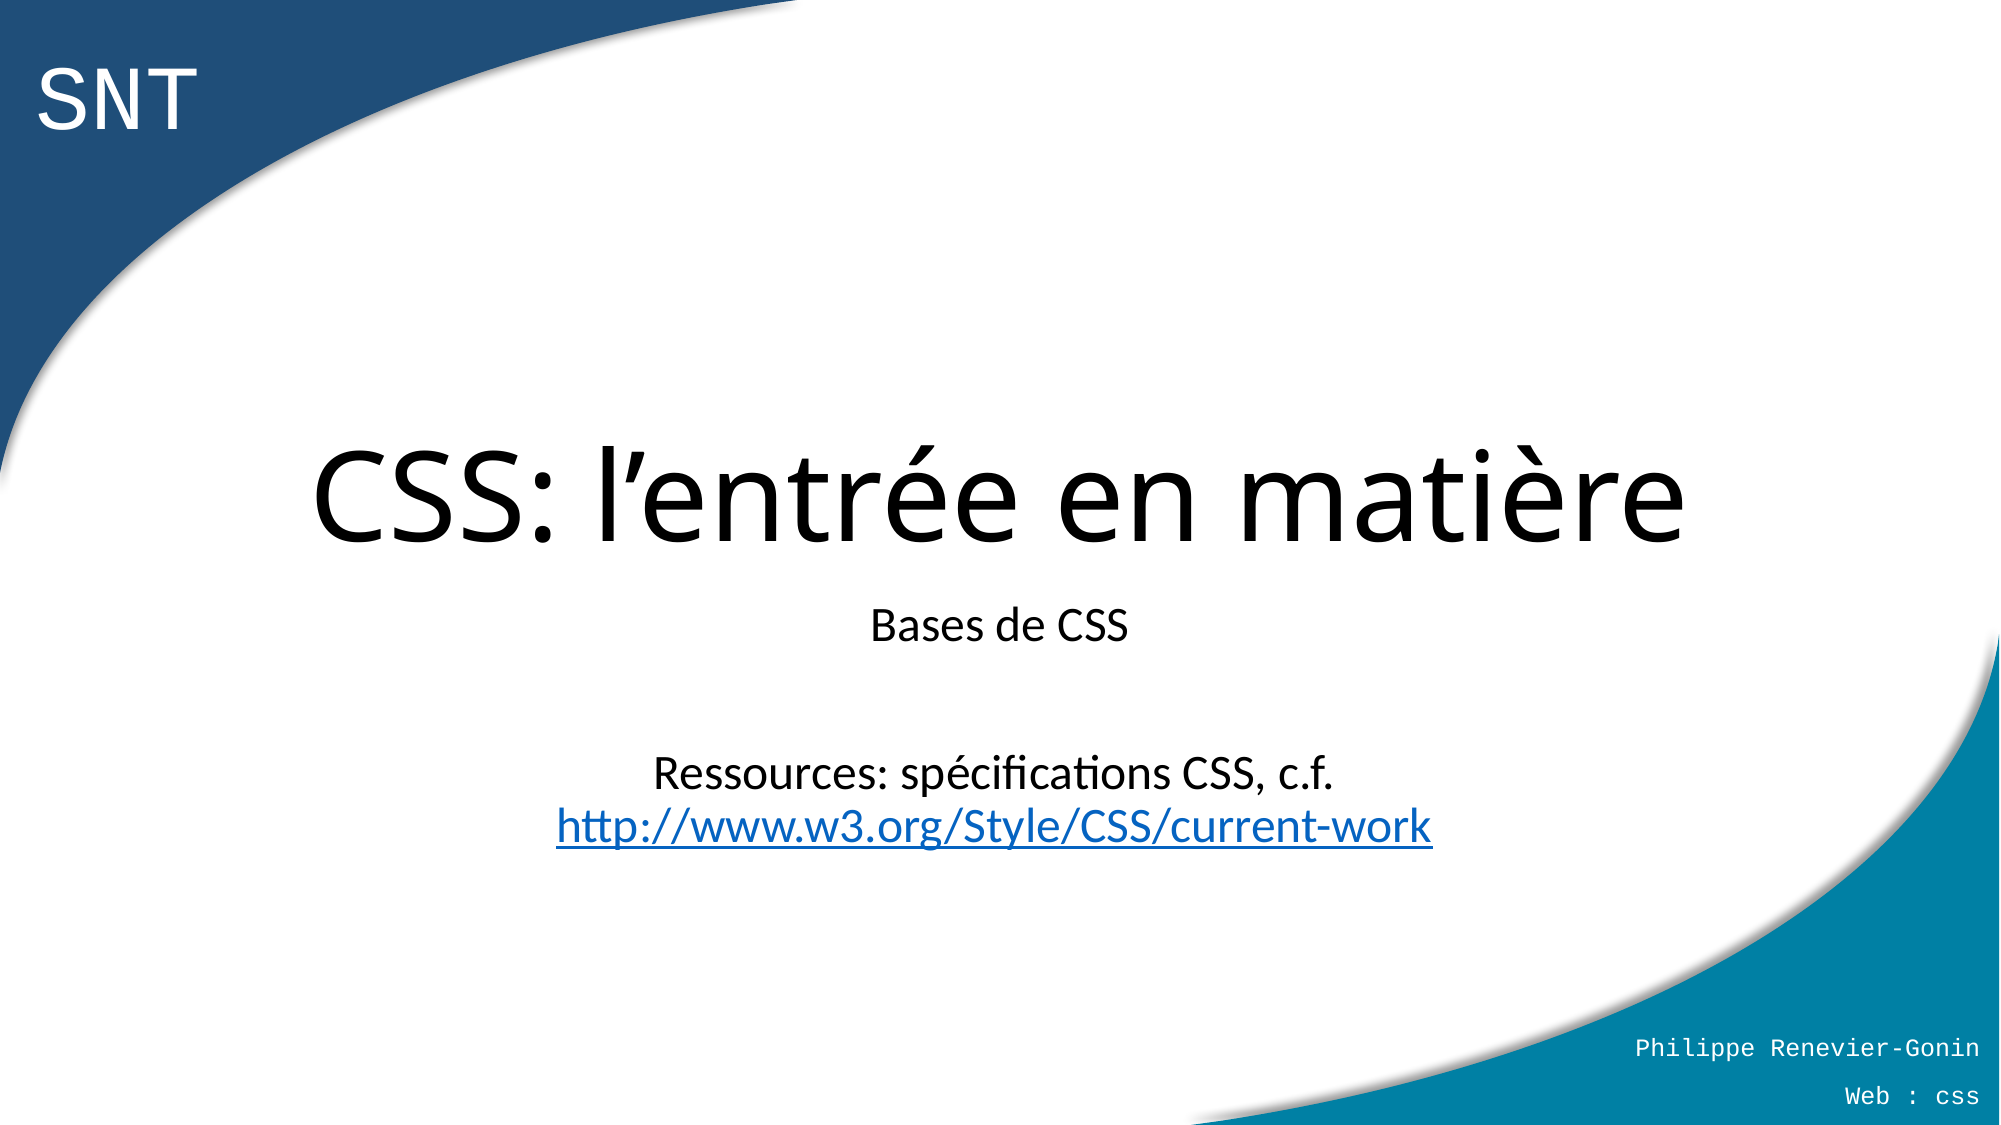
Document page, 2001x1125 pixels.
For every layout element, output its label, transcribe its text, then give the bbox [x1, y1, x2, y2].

subtitle Bases de CSS Ressources: spécifications CSS, c.f. http://www.w3.org/Style/CSS/current-work [249, 590, 1750, 863]
title CSS: l’entrée en matière [249, 184, 1750, 576]
